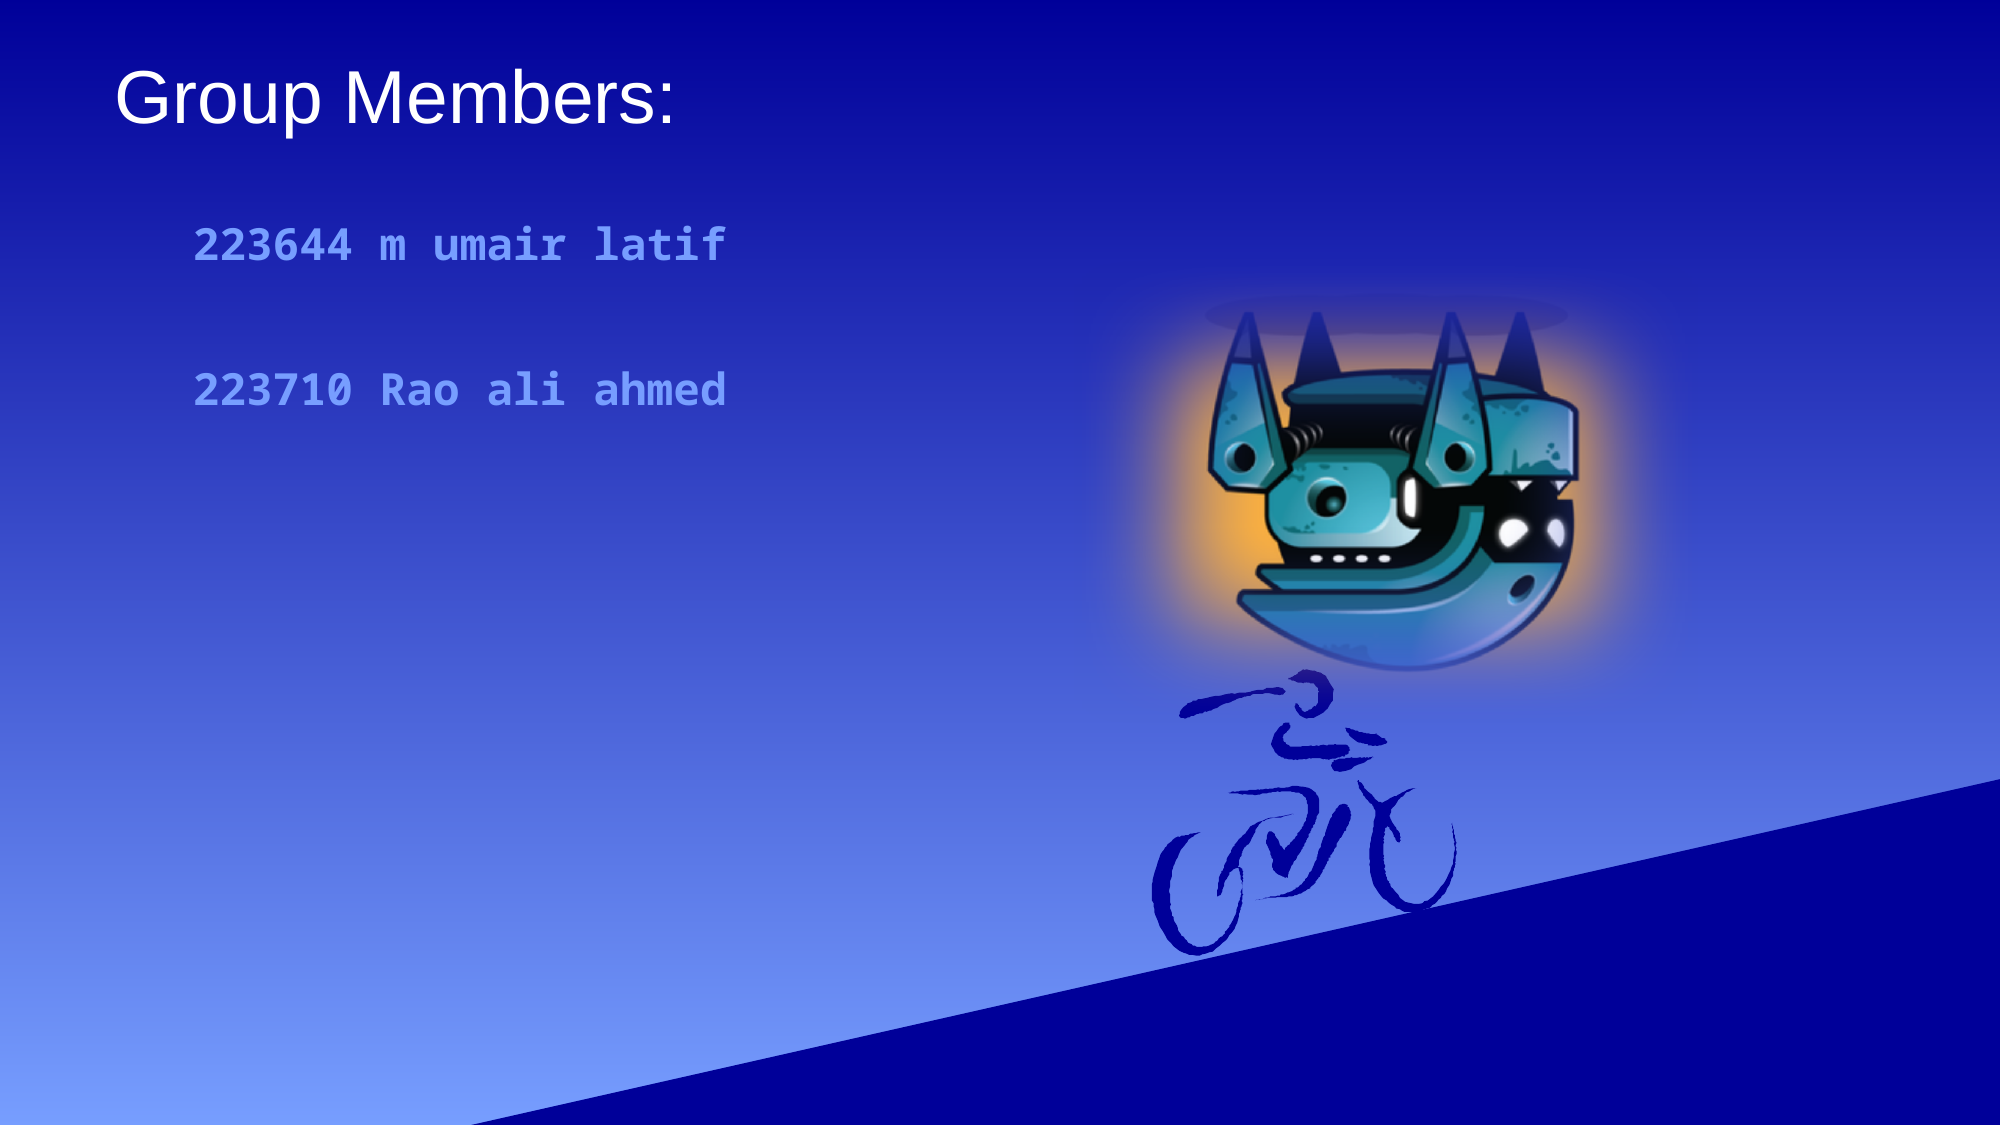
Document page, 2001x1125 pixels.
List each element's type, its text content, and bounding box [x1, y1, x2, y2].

text_box 223710 Rao ali ahmed [178, 353, 826, 422]
title Group Members: [99, 44, 1901, 233]
text_box 223644 m umair latif [178, 208, 800, 277]
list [1073, 257, 1699, 726]
